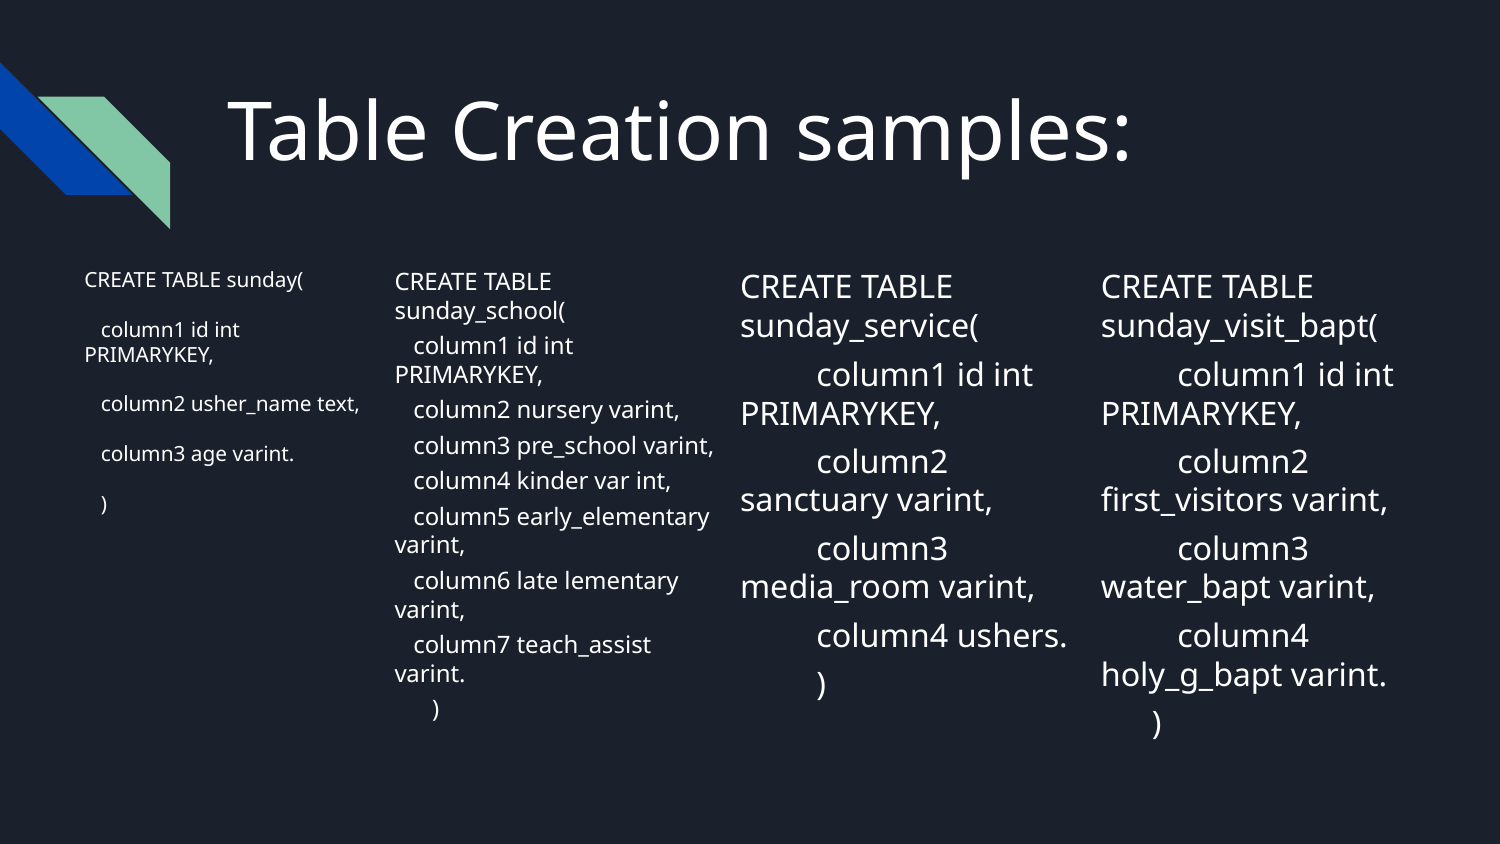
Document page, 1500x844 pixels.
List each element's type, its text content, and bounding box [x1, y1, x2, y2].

title Table Creation samples: [212, 64, 1368, 215]
list CREATE TABLE sunday_school( column1 id int PRIMARYKEY, column2 nursery varint, column3 pre_school varint, column4 kinder var int, column5 early_elementary varint, column6 late lementary varint, column7 teach_assist varint. ) [379, 251, 725, 766]
list CREATE TABLE sunday_visit_bapt( column1 id int PRIMARYKEY, column2 first_visitors varint, column3 water_bapt varint, column4 holy_g_bapt varint. ) [1085, 251, 1457, 766]
list CREATE TABLE sunday( column1 id int PRIMARYKEY, column2 usher_name text, column3 age varint. ) [69, 251, 379, 730]
list CREATE TABLE sunday_service( column1 id int PRIMARYKEY, column2 sanctuary varint, column3 media_room varint, column4 ushers. ) [725, 251, 1085, 766]
